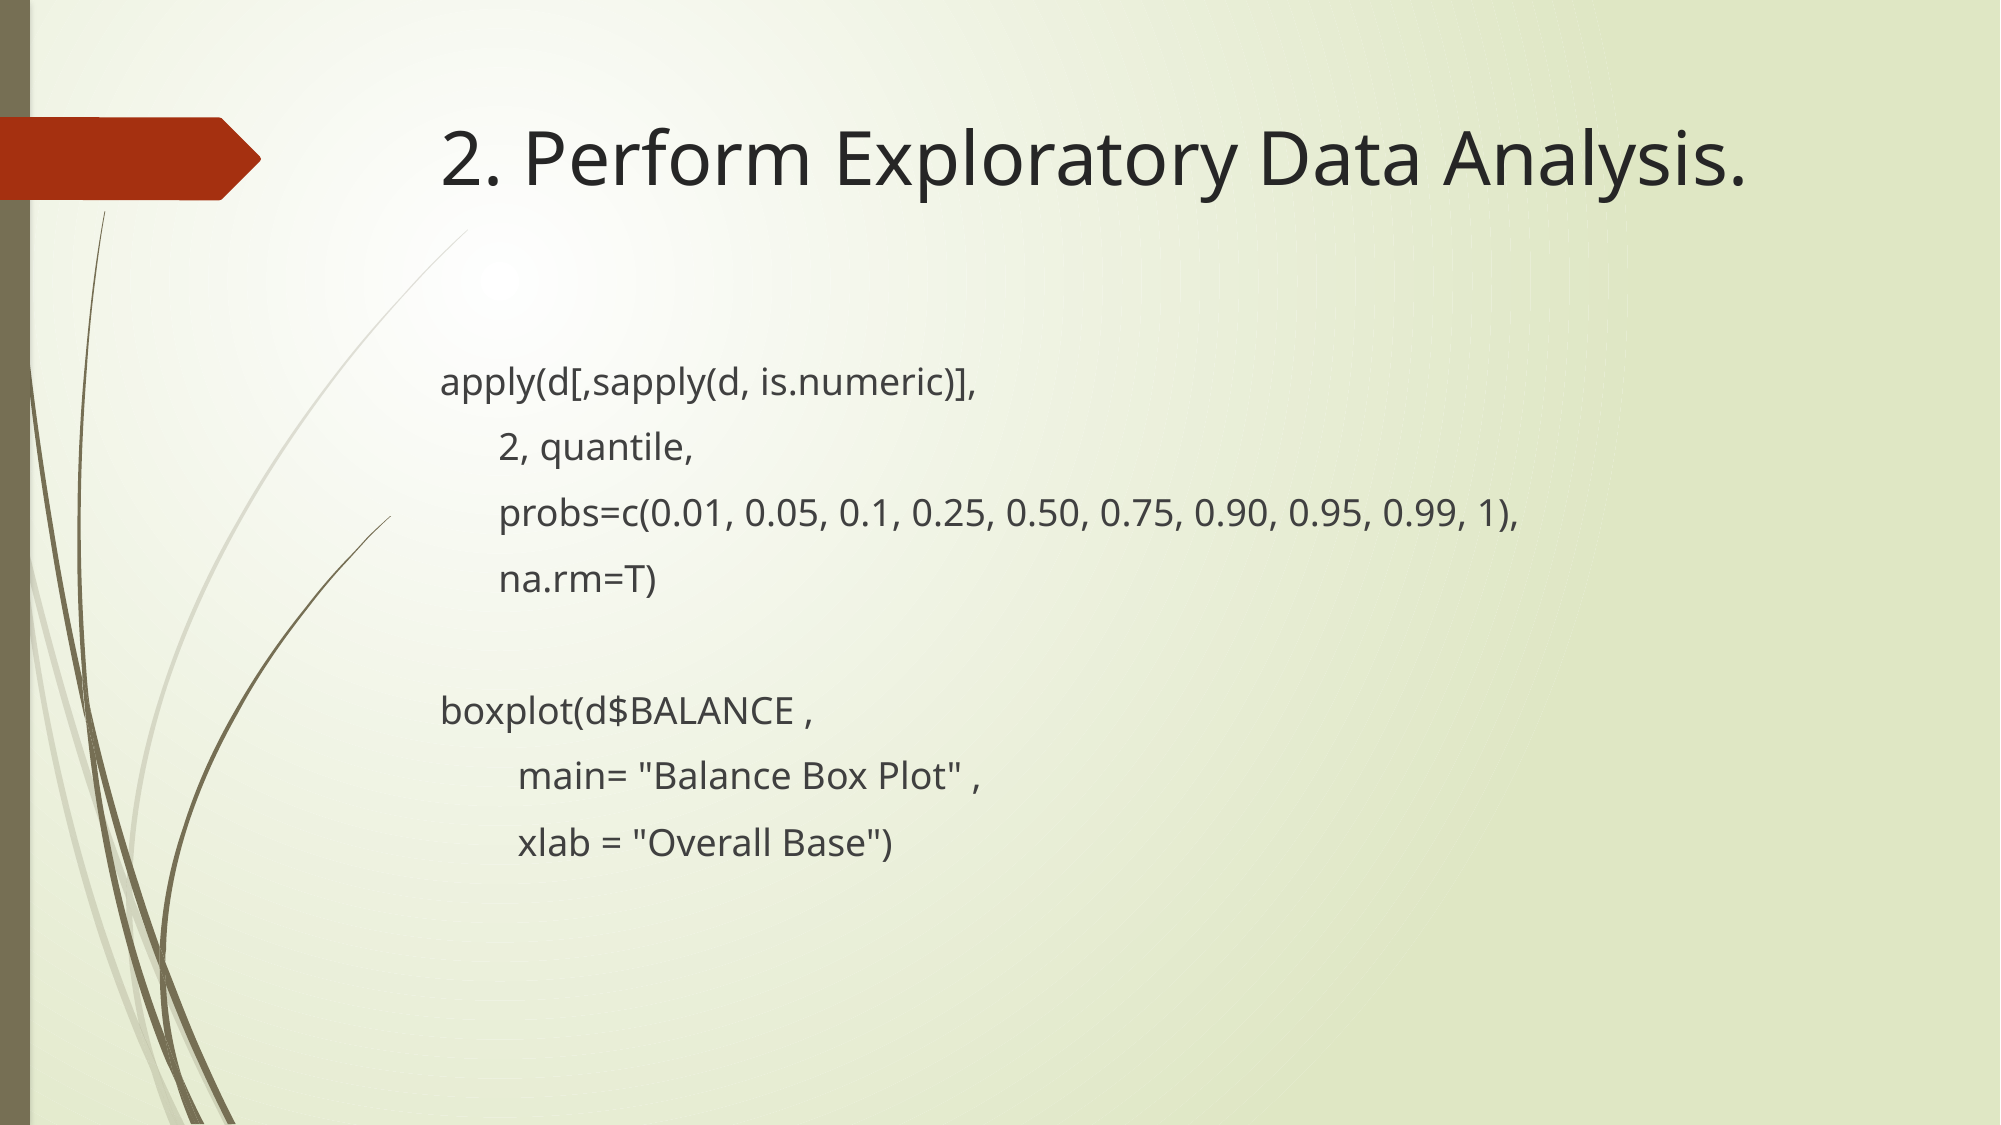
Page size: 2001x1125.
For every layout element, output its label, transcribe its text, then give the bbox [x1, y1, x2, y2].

list apply(d[,sapply(d, is.numeric)], 2, quantile, probs=c(0.01, 0.05, 0.1, 0.25, 0.50, 0.75, 0.90, 0.95, 0.99, 1), na.rm=T) boxplot(d$BALANCE , main= "Balance Box Plot" , xlab = "Overall Base") [424, 350, 1888, 970]
title 2. Perform Exploratory Data Analysis. [425, 102, 1888, 313]
